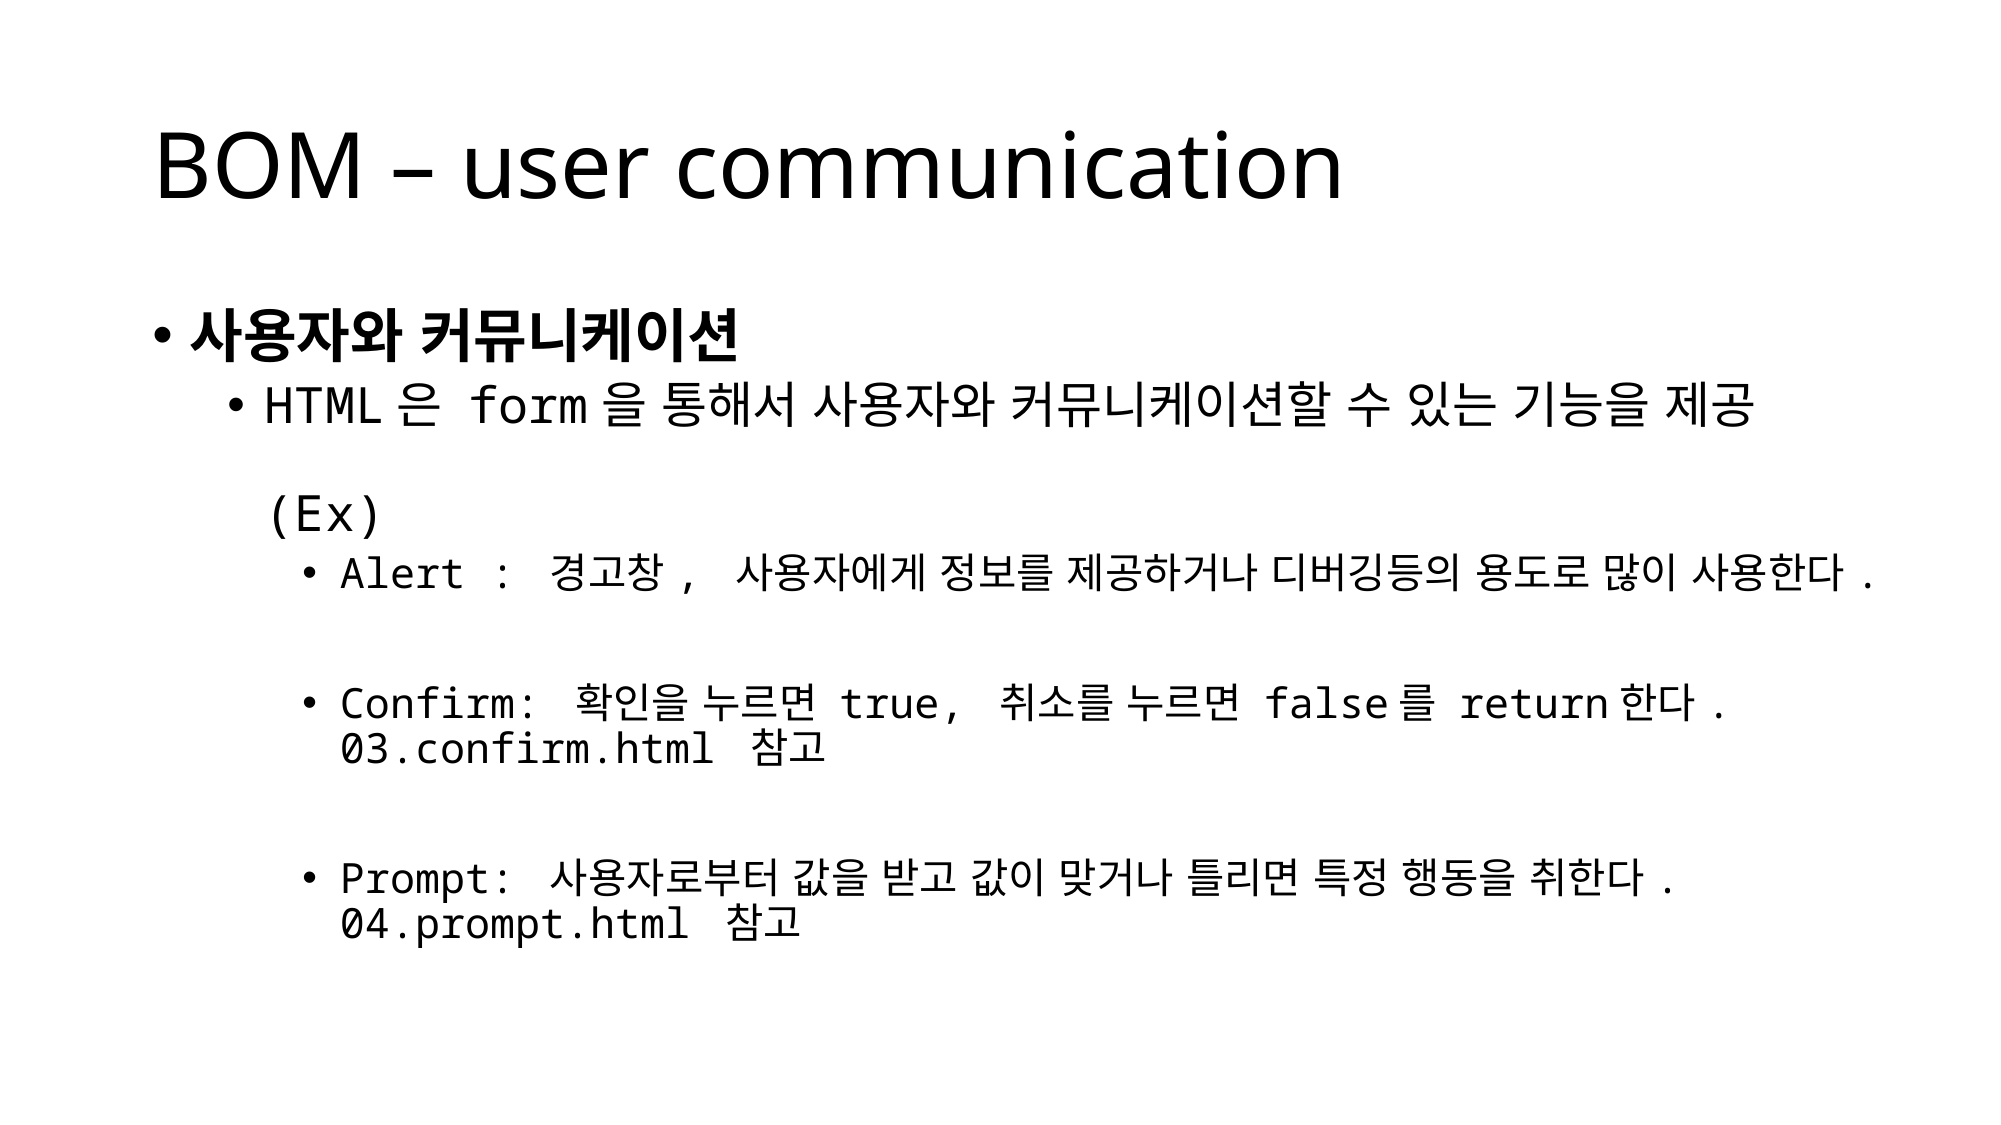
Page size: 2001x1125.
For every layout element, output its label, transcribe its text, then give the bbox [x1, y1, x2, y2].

list 사용자와 커뮤니케이션 HTML은 form을 통해서 사용자와 커뮤니케이션할 수 있는 기능을 제공 (Ex) Alert : 경고창, 사용자에게 정보를 제공하거나 디버깅등의 용도로 많이 사용한다. Confirm: 확인을 누르면 true, 취소를 누르면 false를 return한다. 03.confirm.html 참고 Prompt: 사용자로부터 값을 받고 값이 맞거나 틀리면 특정 행동을 취한다. 04.prompt.html 참고 [137, 299, 1863, 1014]
title BOM – user communication [137, 59, 1863, 278]
